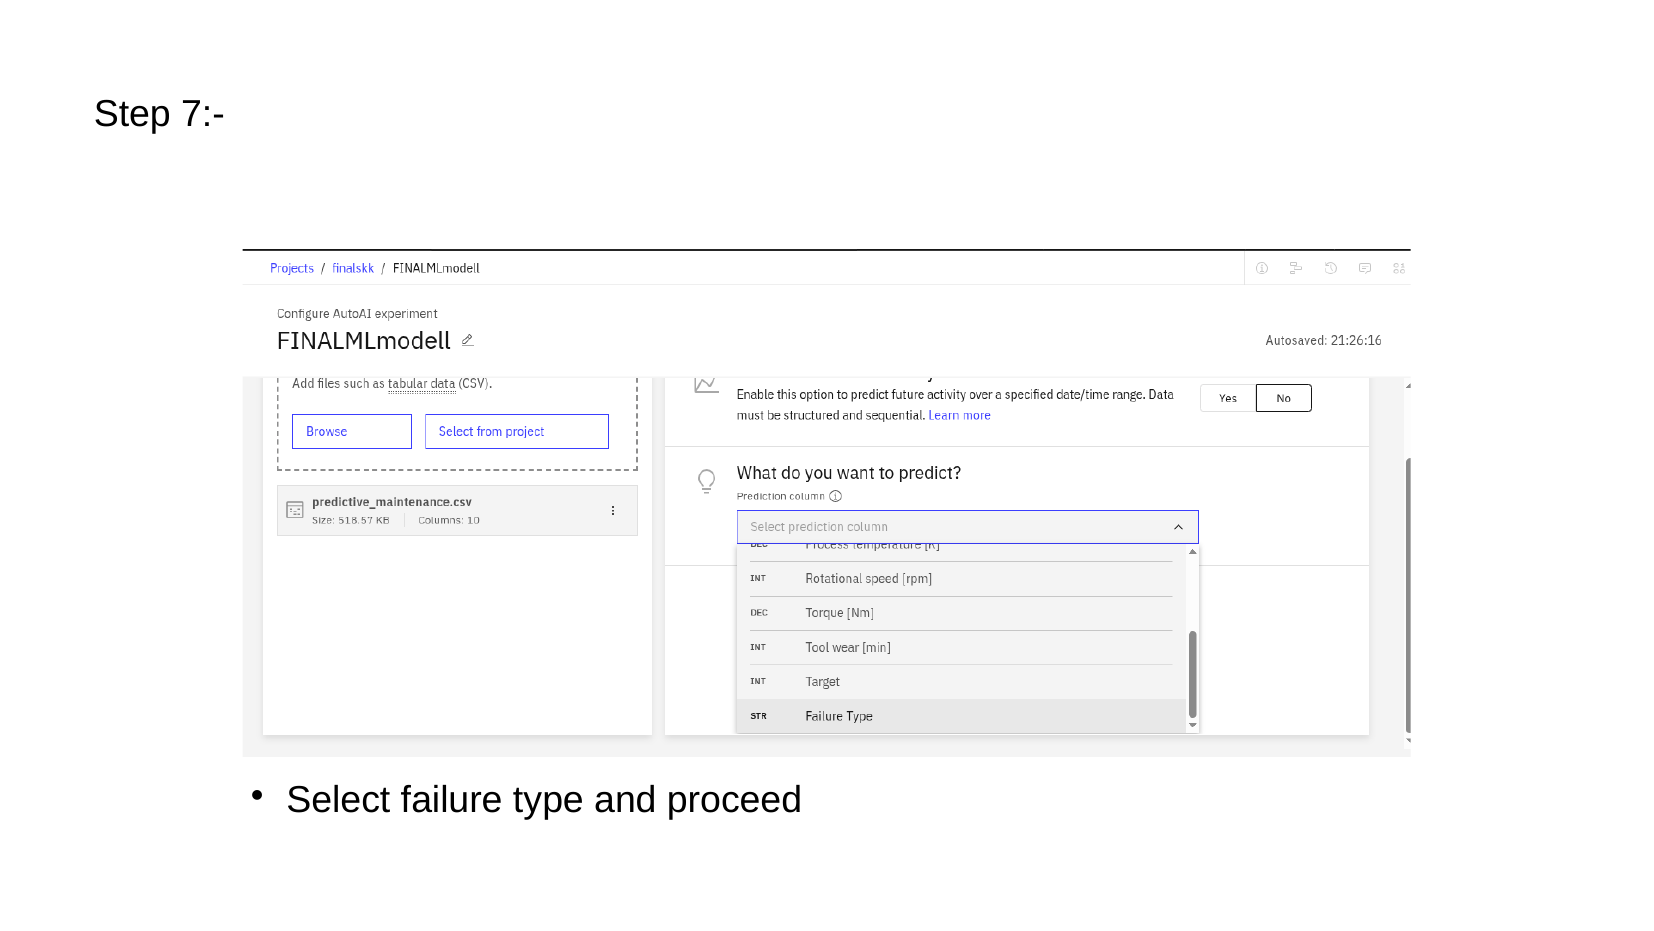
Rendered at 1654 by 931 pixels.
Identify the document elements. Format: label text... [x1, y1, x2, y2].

picture [242, 249, 1411, 757]
title Step 7:- [82, 37, 237, 193]
text_box Select failure type and proceed [236, 767, 1447, 857]
